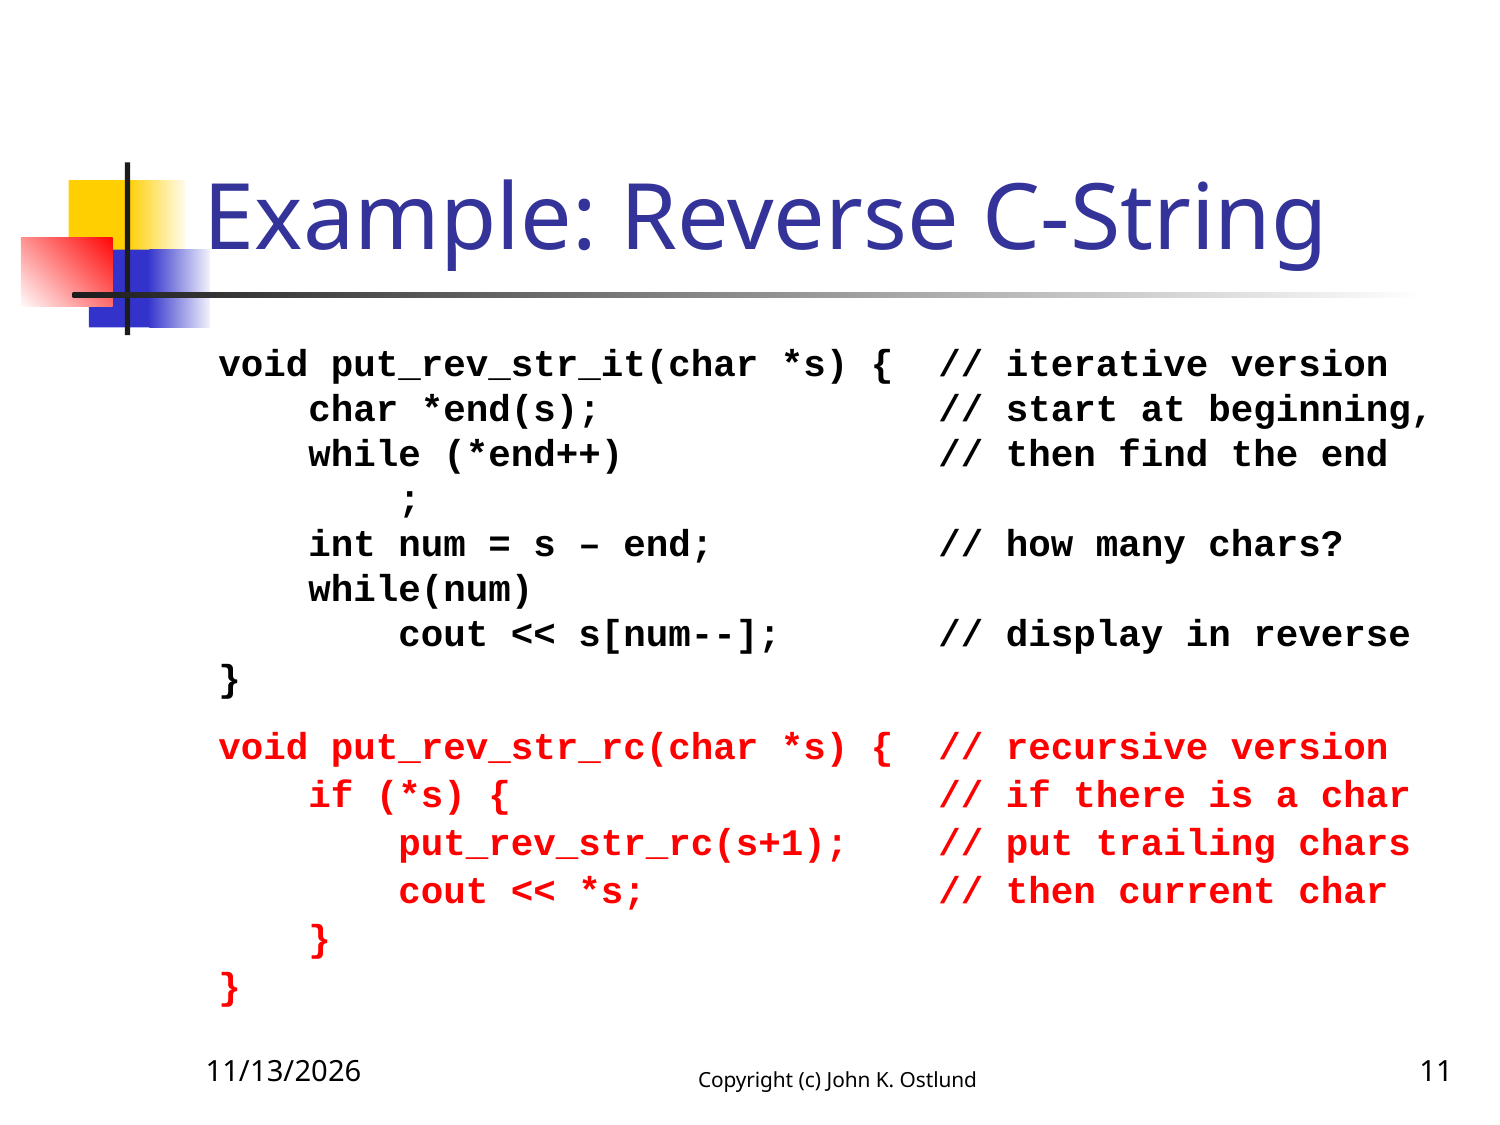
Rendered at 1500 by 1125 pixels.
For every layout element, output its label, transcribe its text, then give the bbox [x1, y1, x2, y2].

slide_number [190, 1023, 504, 1100]
list void put_rev_str_it(char *s) { // iterative version char *end(s); // start at beginning, while (*end++) // then find the end ; int num = s – end; // how many chars? while(num) cout << s[num--]; // display in reverse } void put_rev_str_rc(char *s) { // recursive version if (*s) { // if there is a char put_rev_str_rc(s+1); // put trailing chars cout << *s; // then current char } } [193, 331, 1469, 1006]
slide_number 11 [1154, 1023, 1468, 1100]
footer Copyright (c) John K. Ostlund [599, 1023, 1076, 1100]
title Example: Reverse C-String [188, 35, 1468, 275]
